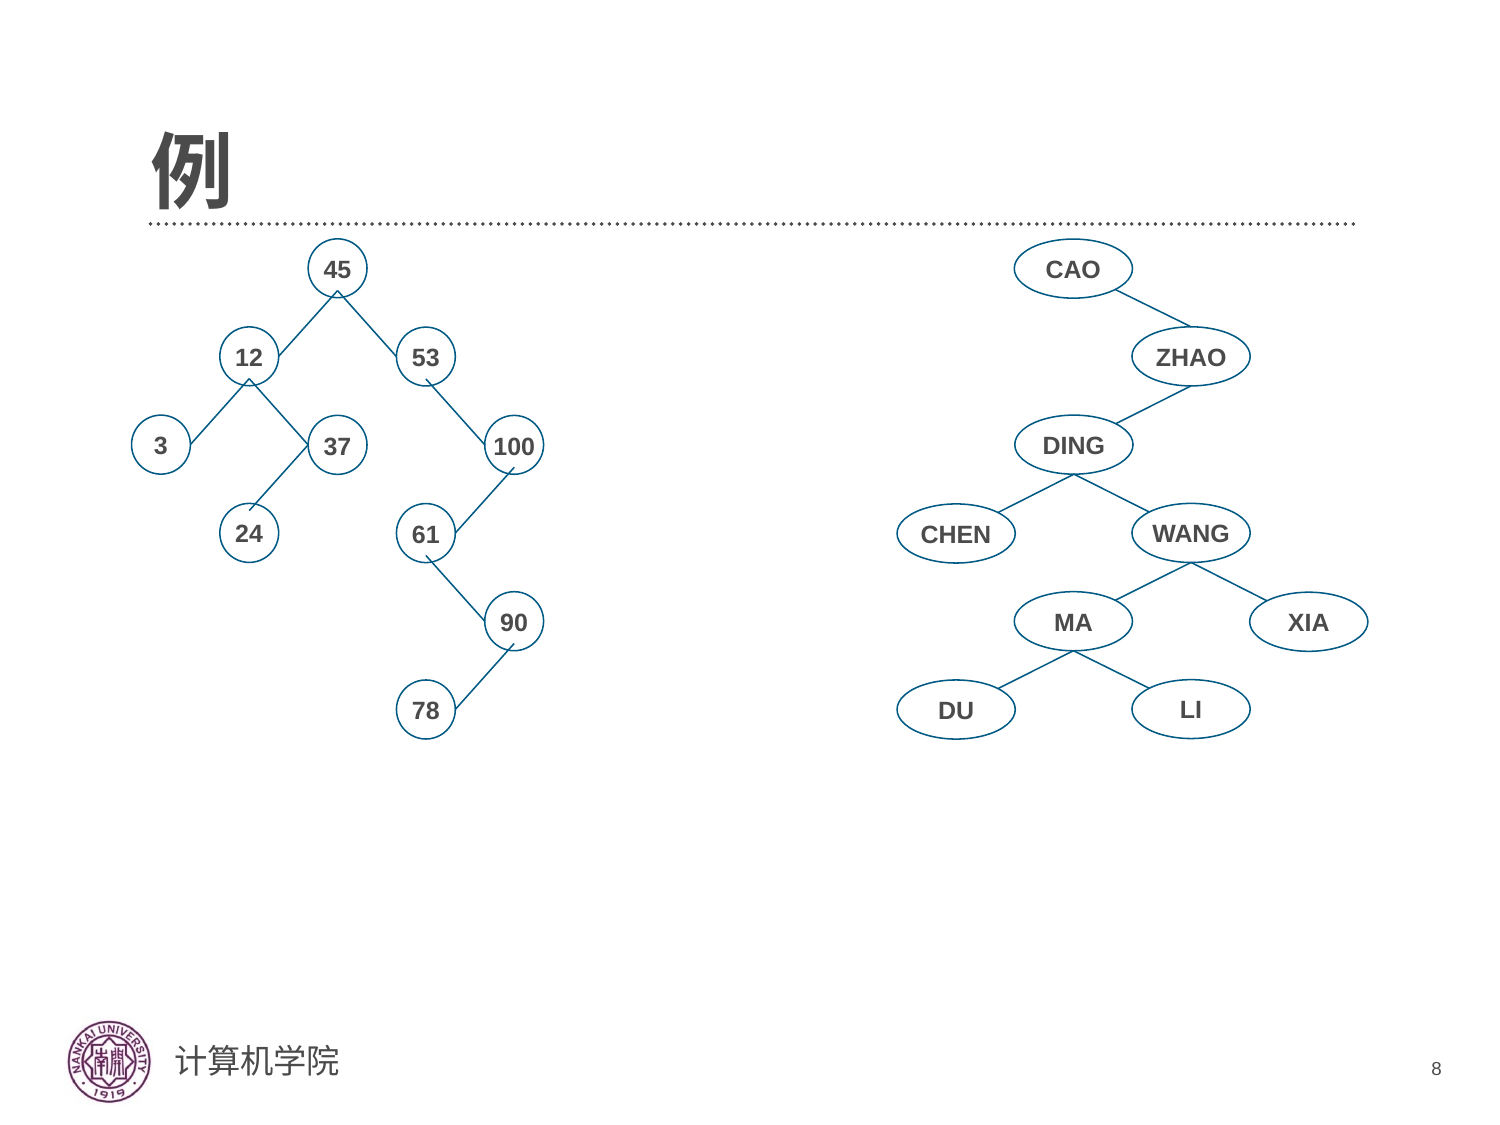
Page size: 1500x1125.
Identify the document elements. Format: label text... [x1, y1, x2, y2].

slide_number 8 [1308, 1048, 1458, 1093]
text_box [131, 238, 574, 740]
title 例 [150, 82, 1360, 221]
picture [64, 1017, 154, 1106]
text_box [896, 238, 1369, 740]
